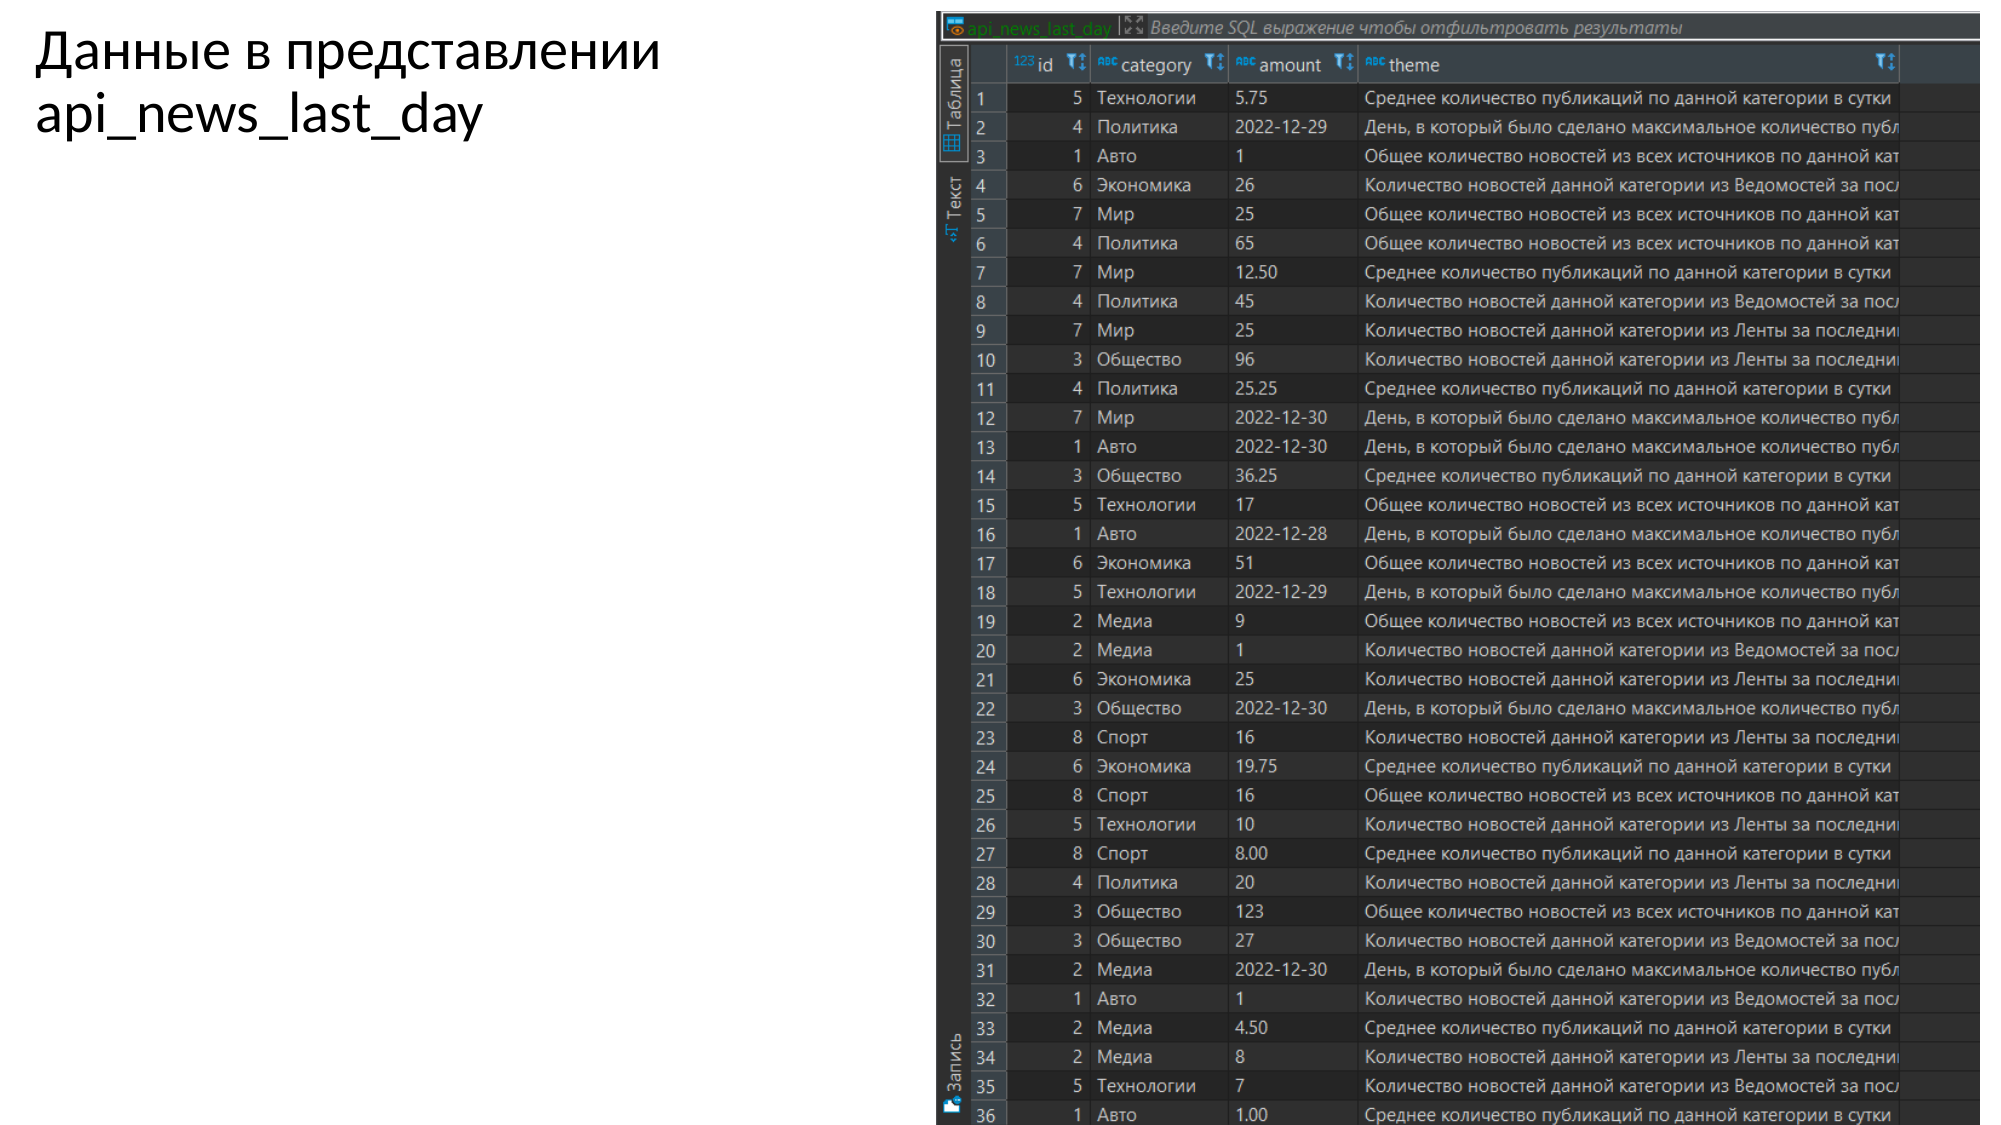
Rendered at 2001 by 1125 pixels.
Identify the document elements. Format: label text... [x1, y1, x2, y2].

list Данные в представлении api_news_last_day [20, 12, 735, 1092]
picture [936, 11, 1980, 1125]
